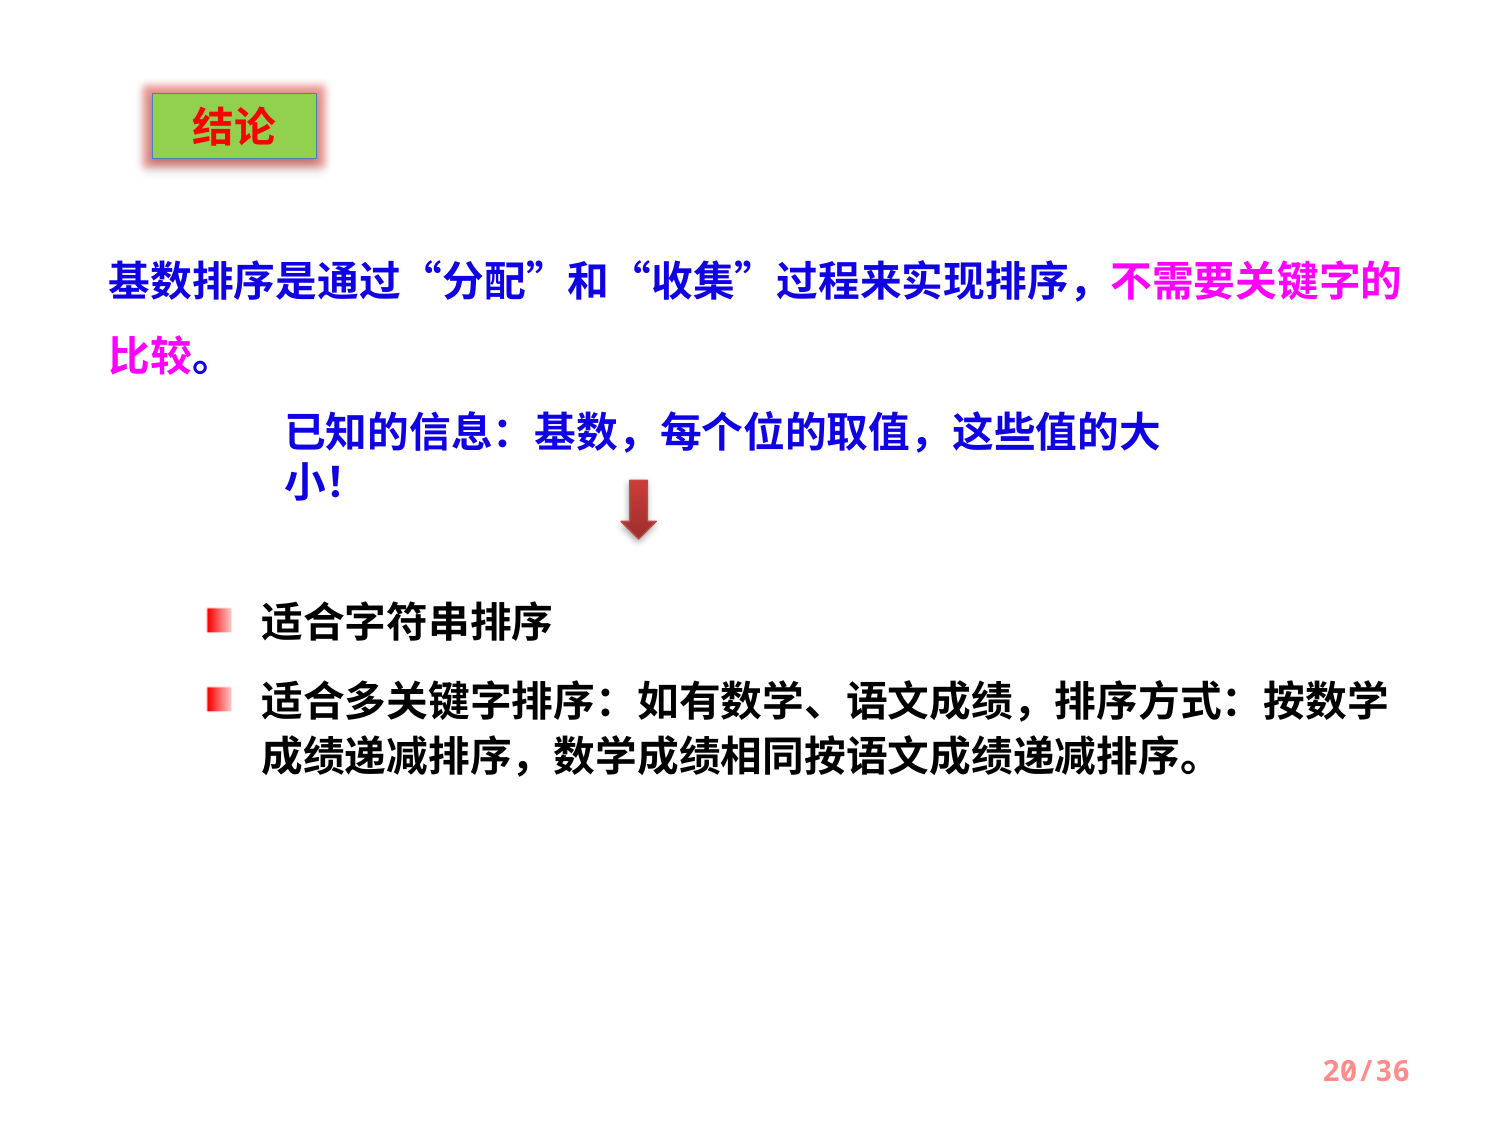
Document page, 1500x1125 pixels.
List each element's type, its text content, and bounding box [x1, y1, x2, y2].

text_box [620, 479, 657, 540]
picture [205, 606, 235, 636]
text_box 结论 [152, 93, 317, 159]
text_box 基数排序是通过“分配”和“收集”过程来实现排序，不需要关键字的比较。 [93, 222, 1454, 388]
text_box 适合字符串排序 适合多关键字排序：如有数学、语文成绩，排序方式：按数学成绩递减排序，数学成绩相同按语文成绩递减排序。 [174, 572, 1408, 799]
text_box 已知的信息：基数，每个位的取值，这些值的大小！ [269, 398, 1231, 514]
slide_number 20/36 [1074, 1042, 1425, 1103]
picture [205, 685, 235, 715]
